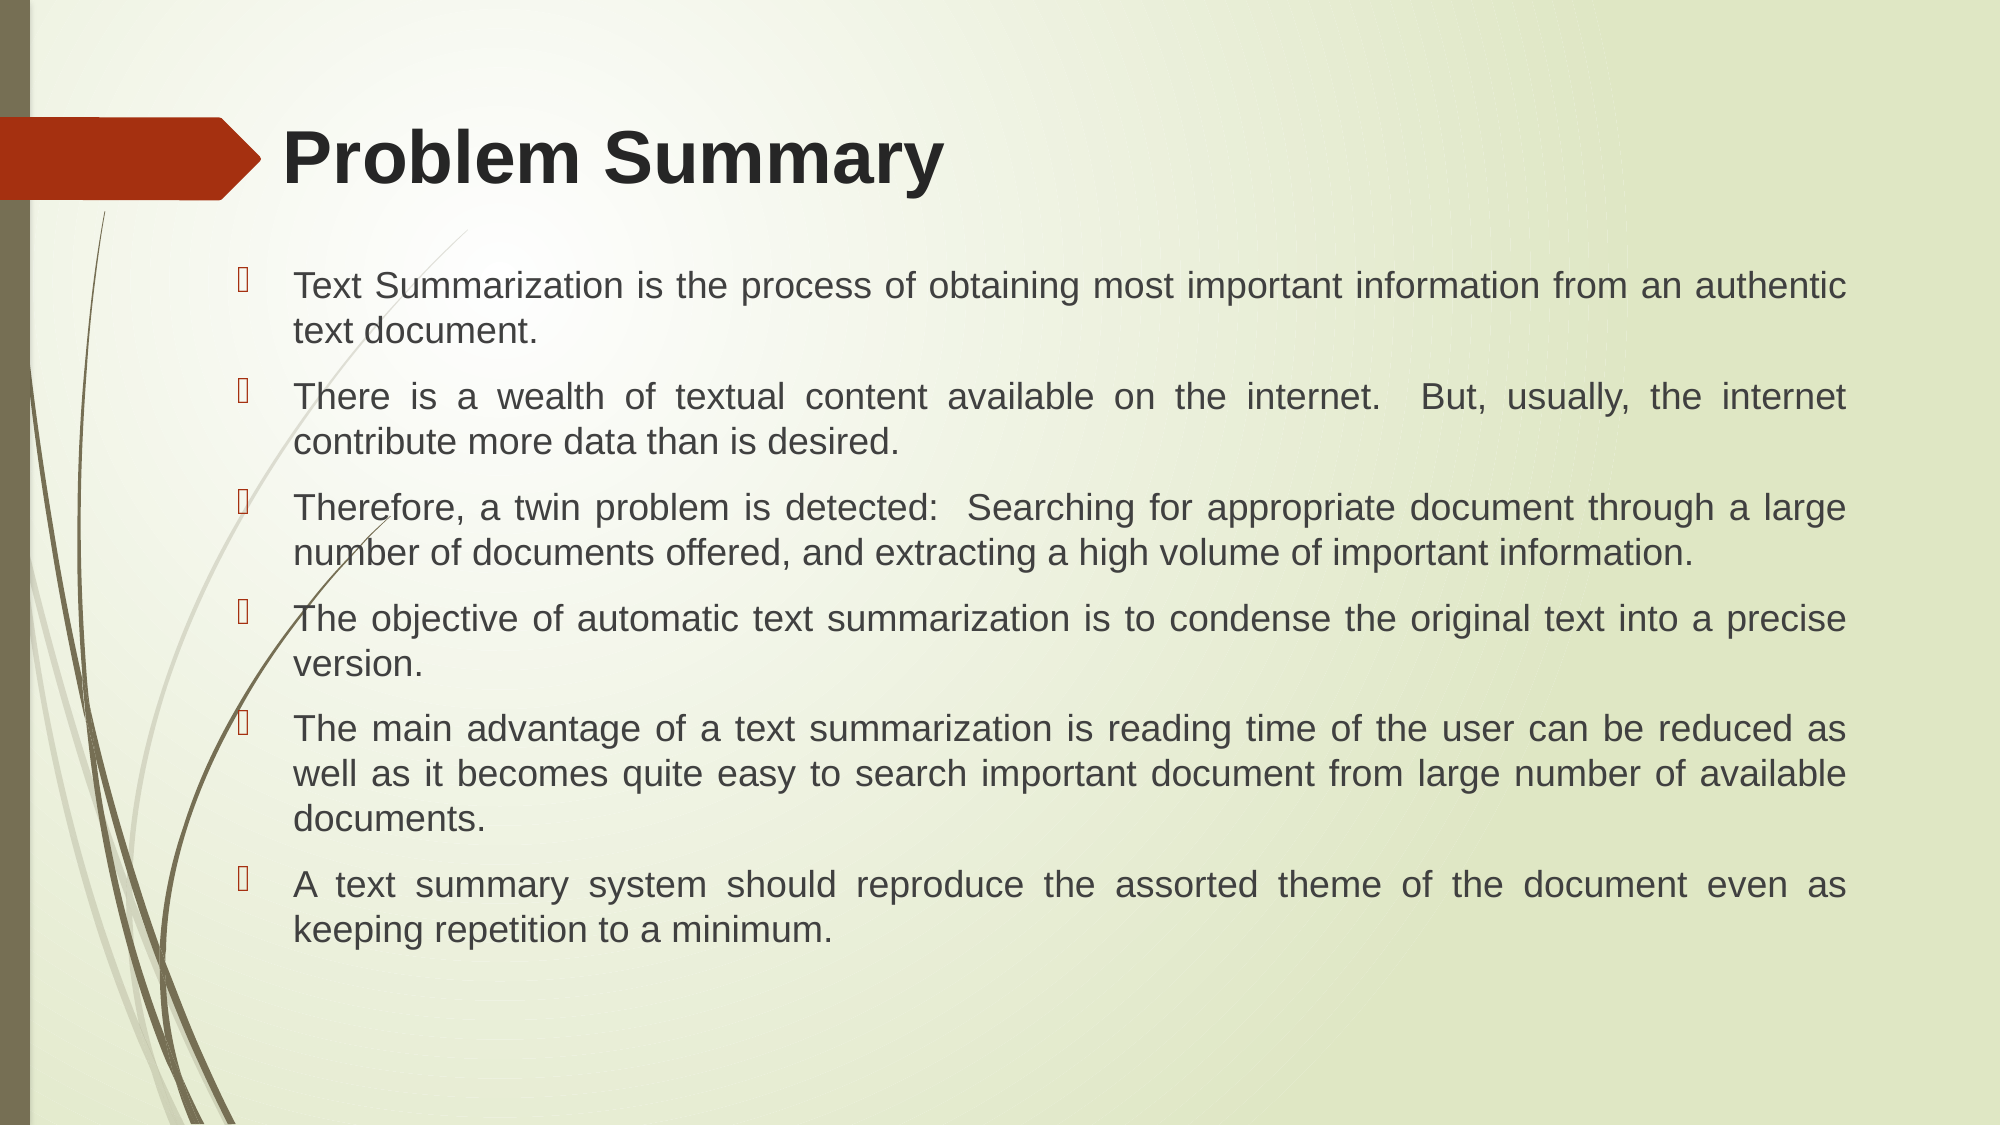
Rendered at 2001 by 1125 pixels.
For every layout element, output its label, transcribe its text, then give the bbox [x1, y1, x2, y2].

list Text Summarization is the process of obtaining most important information from an authentic text document. There is a wealth of textual content available on the internet. But, usually, the internet contribute more data than is desired. Therefore, a twin problem is detected: Searching for appropriate document through a large number of documents offered, and extracting a high volume of important information. The objective of automatic text summarization is to condense the original text into a precise version. The main advantage of a text summarization is reading time of the user can be reduced as well as it becomes quite easy to search important document from large number of available documents. A text summary system should reproduce the assorted theme of the document even as keeping repetition to a minimum. [221, 253, 1863, 1078]
title Problem Summary [247, 101, 1863, 253]
